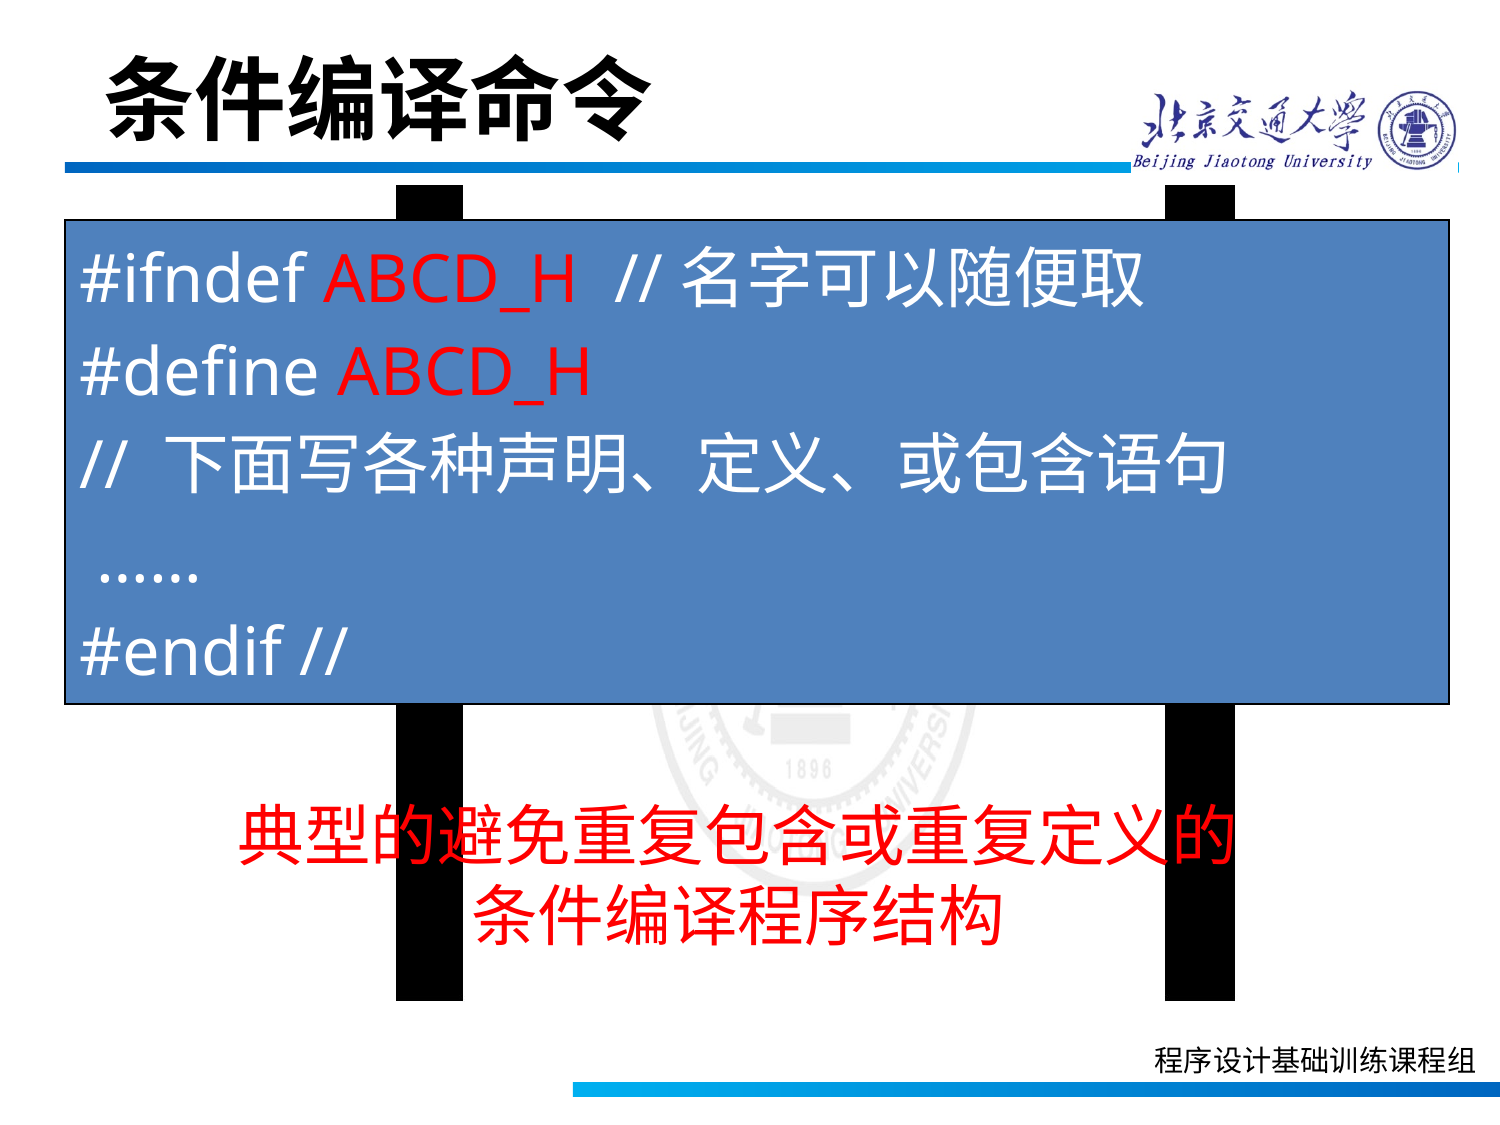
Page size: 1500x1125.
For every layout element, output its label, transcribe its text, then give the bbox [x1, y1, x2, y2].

text_box #ifndef ABCD_H //名字可以随便取 #define ABCD_H // 下面写各种声明、定义、或包含语句 …… #endif // [64, 219, 1449, 705]
text_box 程序设计基础训练课程组 [1139, 1034, 1495, 1085]
text_box 条件编译命令 [88, 34, 975, 160]
picture [1131, 83, 1458, 173]
text_box 典型的避免重复包含或重复定义的条件编译程序结构 [218, 786, 1258, 976]
